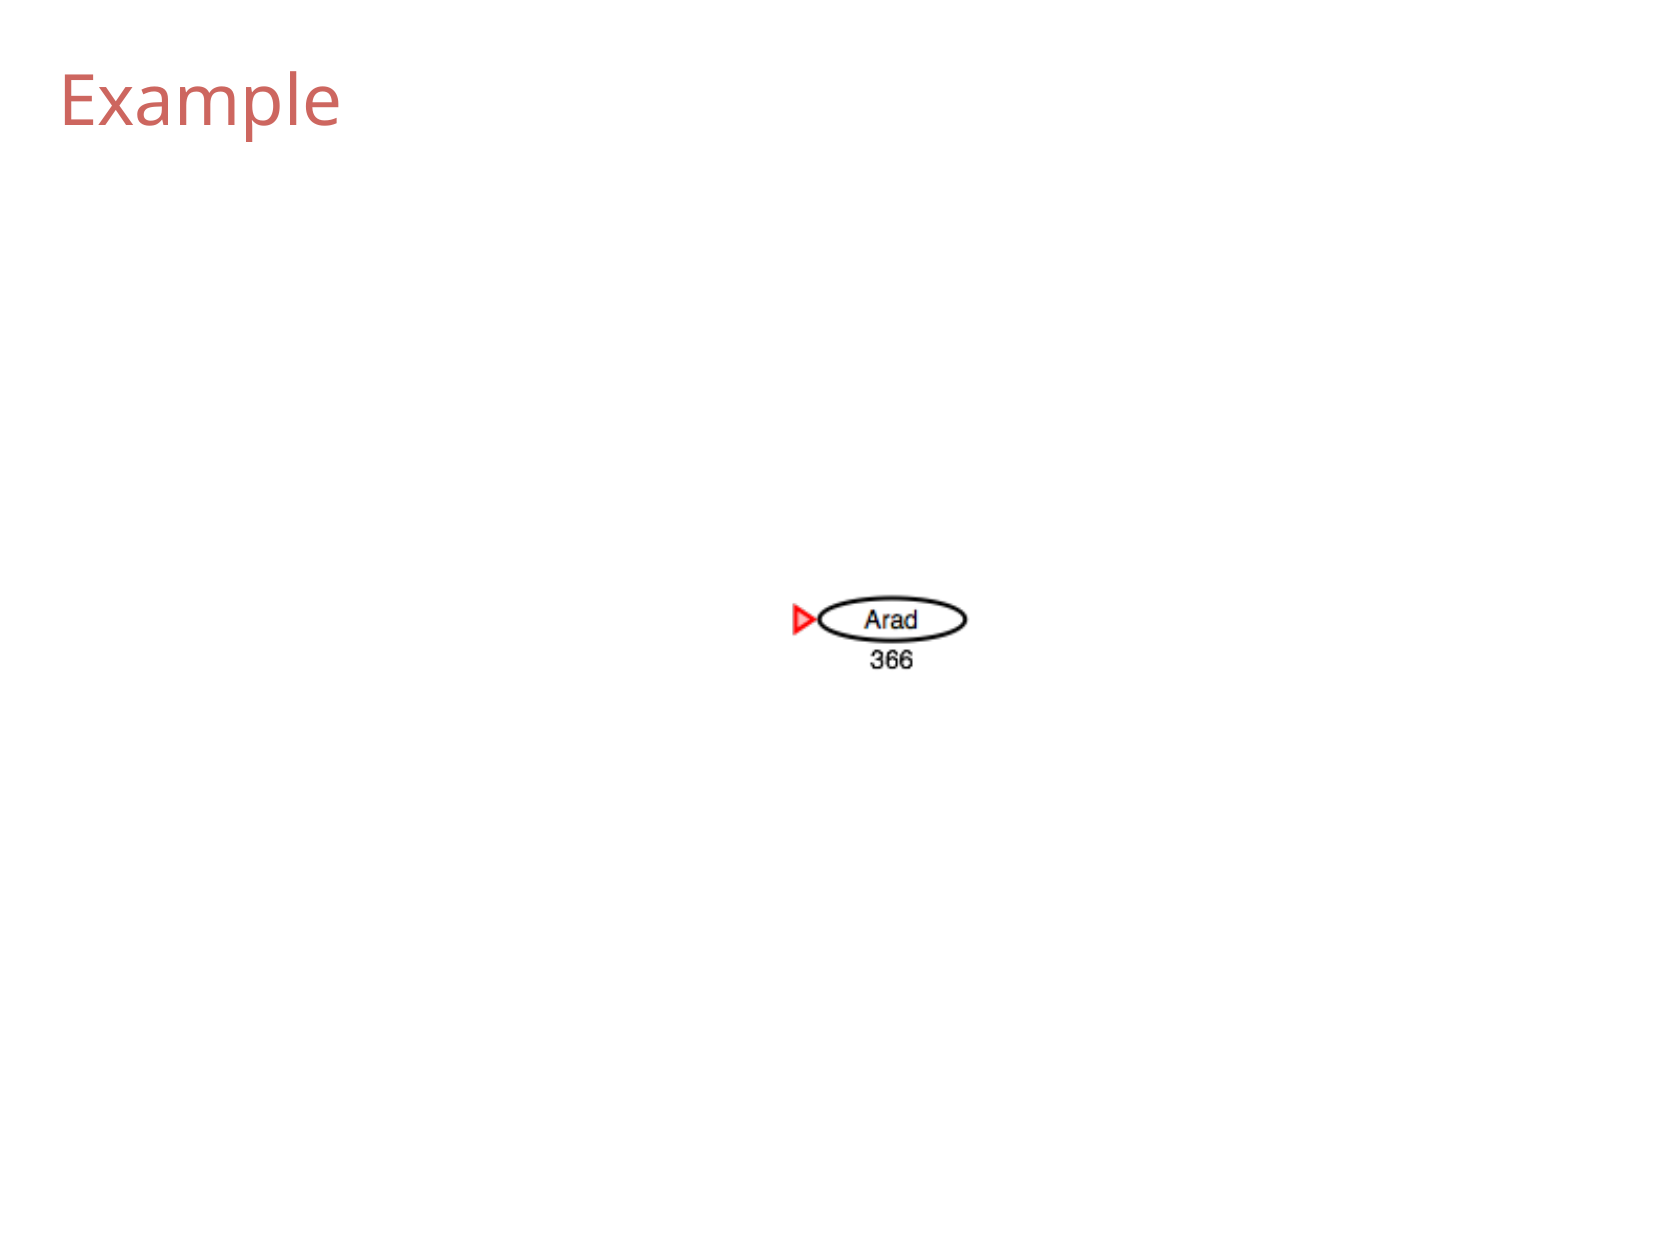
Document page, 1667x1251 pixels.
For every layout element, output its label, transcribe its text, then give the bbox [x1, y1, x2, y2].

list Example [51, 47, 1613, 147]
picture [766, 564, 980, 684]
